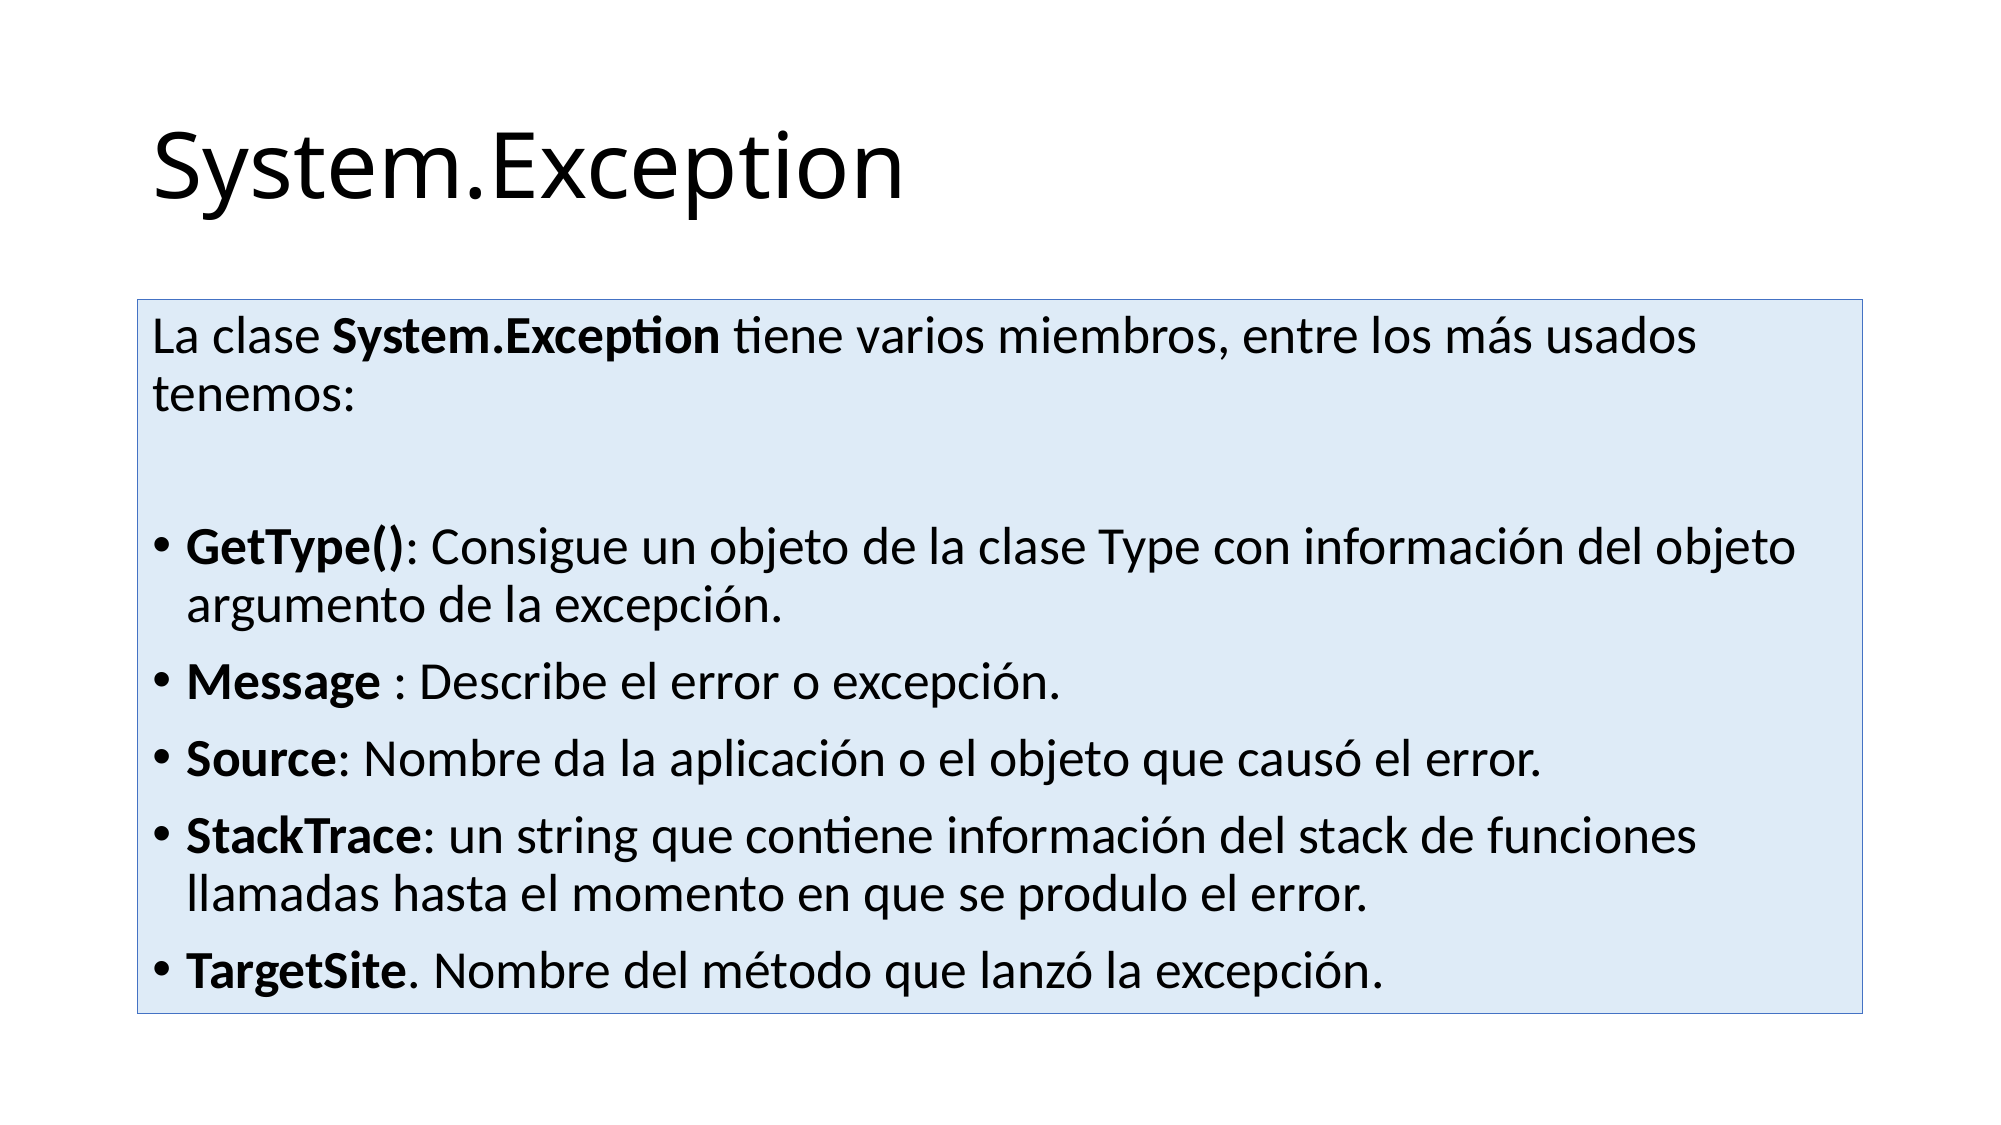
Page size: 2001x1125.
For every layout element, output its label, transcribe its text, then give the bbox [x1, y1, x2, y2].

list La clase System.Exception tiene varios miembros, entre los más usados tenemos: GetType(): Consigue un objeto de la clase Type con información del objeto argumento de la excepción. Message : Describe el error o excepción. Source: Nombre da la aplicación o el objeto que causó el error. StackTrace: un string que contiene información del stack de funciones llamadas hasta el momento en que se produlo el error. TargetSite. Nombre del método que lanzó la excepción. [137, 299, 1863, 1014]
title System.Exception [137, 59, 1863, 278]
